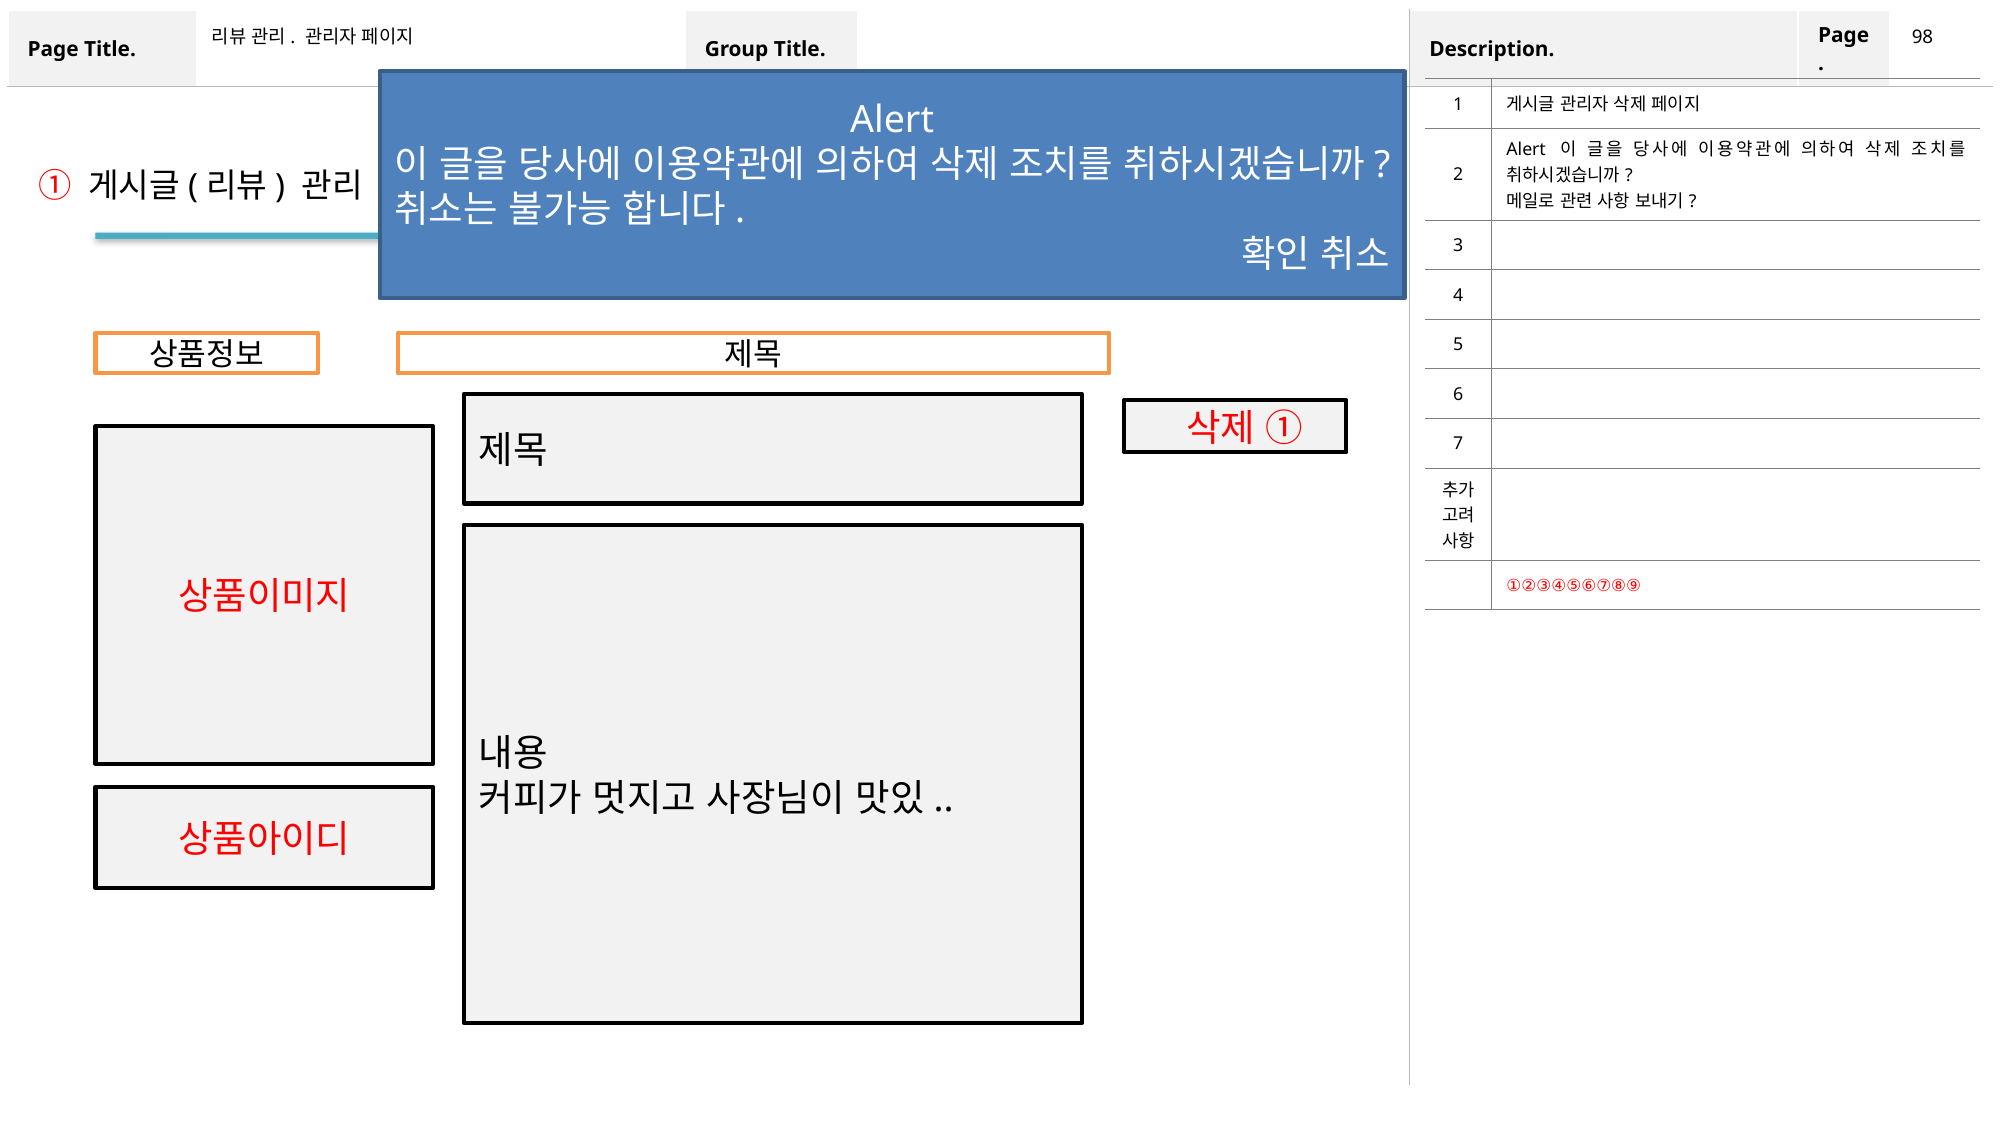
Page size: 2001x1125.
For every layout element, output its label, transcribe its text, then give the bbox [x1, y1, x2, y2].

table_cell 7 [1425, 419, 1491, 468]
table_cell 2 [1425, 129, 1491, 220]
table_cell 4 [1425, 270, 1491, 319]
text_box 제목 [396, 331, 1111, 375]
table_cell [1492, 221, 1980, 269]
text_box Alert 이 글을 당사에 이용약관에 의하여 삭제 조치를 취하시겠습니까? 취소는 불가능 합니다. 확인 취소 [378, 69, 1407, 300]
text_box 상품정보 [93, 331, 320, 375]
text_box ① 게시글(리뷰) 관리 (관리자 페이지) [23, 156, 378, 212]
table_cell ①②③④⑤⑥⑦⑧⑨ [1492, 561, 1980, 609]
table_cell [1492, 419, 1980, 468]
table_cell 6 [1425, 369, 1491, 418]
table_cell Alert 이 글을 당사에 이용약관에 의하여 삭제 조치를 취하시겠습니까? 메일로 관련 사항 보내기? [1492, 129, 1980, 220]
text_box 삭제 ① [1122, 398, 1348, 454]
table_cell [1425, 561, 1491, 609]
table_cell 5 [1425, 320, 1491, 368]
table_header 1 [1425, 79, 1491, 128]
text_box 99 [1896, 17, 2000, 58]
list 리뷰 관리. 관리자 페이지 [196, 18, 684, 55]
table_header 게시글 관리자 삭제 페이지 [1492, 79, 1980, 128]
table_cell 추가 고려 사항 [1425, 469, 1491, 560]
text_box 제목 [462, 392, 1084, 506]
table_cell [1492, 270, 1980, 319]
table_cell [1492, 320, 1980, 368]
table_cell 3 [1425, 221, 1491, 269]
table_cell [1492, 369, 1980, 418]
table_cell [1492, 469, 1980, 560]
text_box 내용 커피가 멋지고 사장님이 맛있.. [462, 523, 1084, 1025]
text_box 상품이미지 [93, 424, 435, 766]
text_box 상품아이디 [93, 785, 435, 890]
